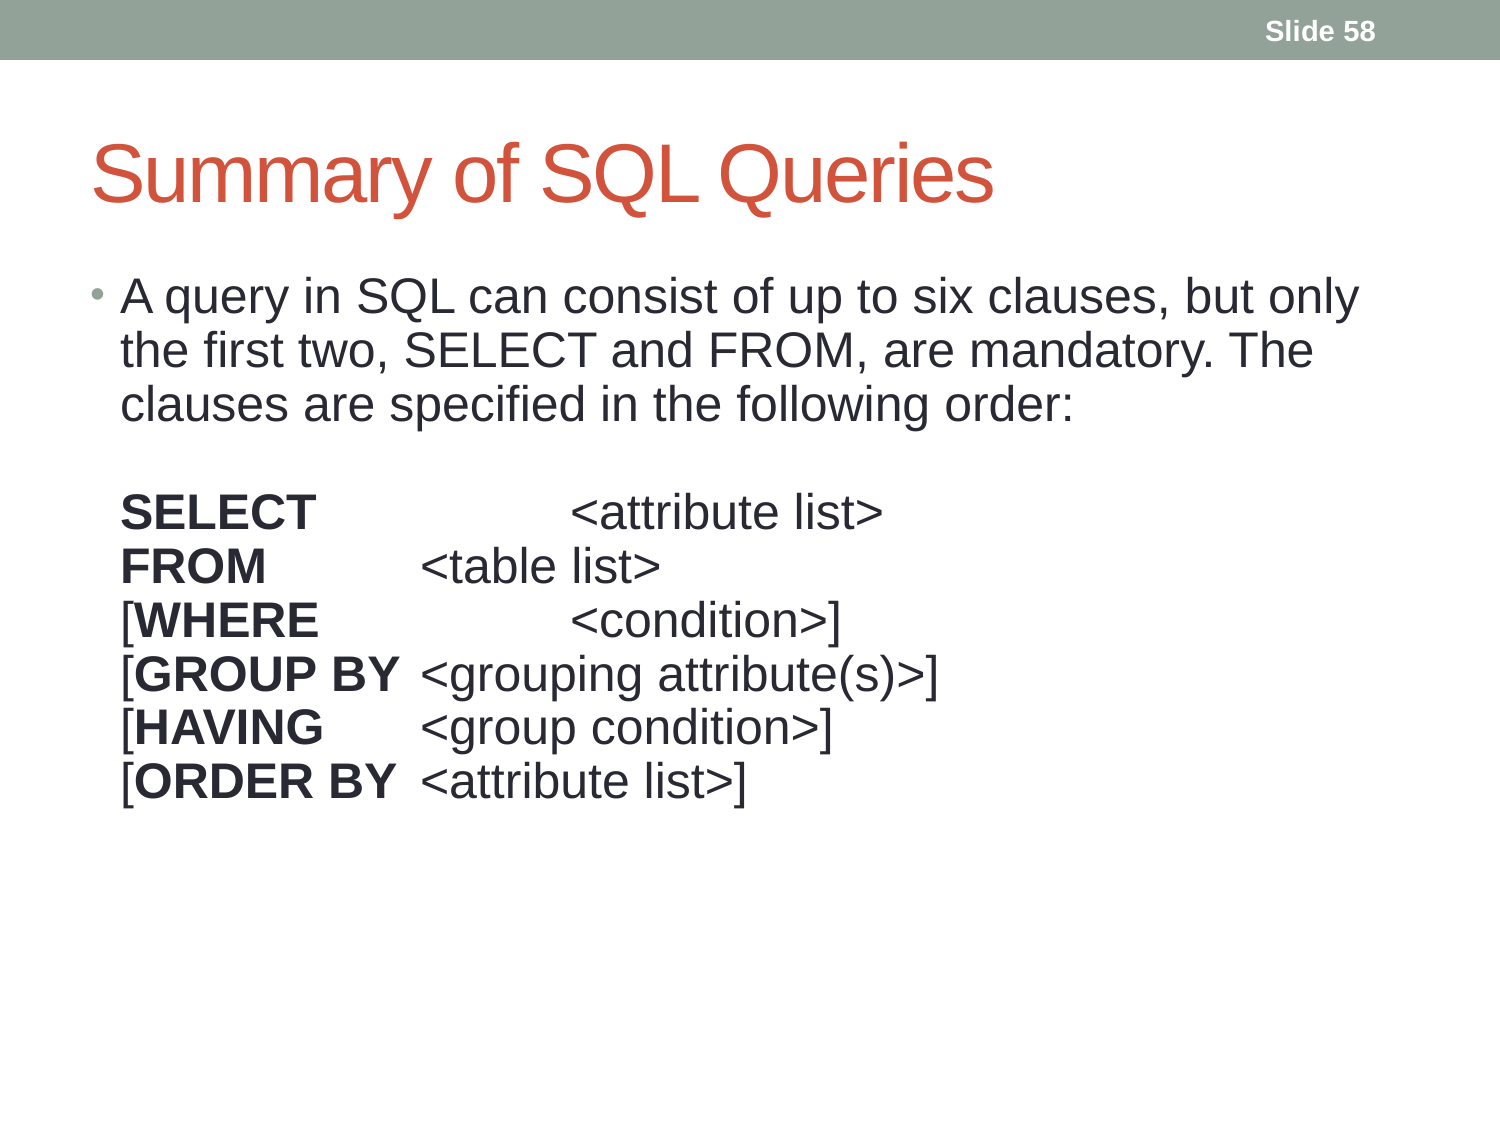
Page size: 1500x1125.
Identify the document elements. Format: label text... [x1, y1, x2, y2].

slide_number Slide 58 [1250, 3, 1425, 57]
list A query in SQL can consist of up to six clauses, but only the first two, SELECT and FROM, are mandatory. The clauses are specified in the following order: SELECT <attribute list> FROM <table list> [WHERE <condition>] [GROUP BY <grouping attribute(s)>] [HAVING <group condition>] [ORDER BY <attribute list>] [75, 262, 1425, 1063]
title Summary of SQL Queries [75, 87, 1425, 250]
